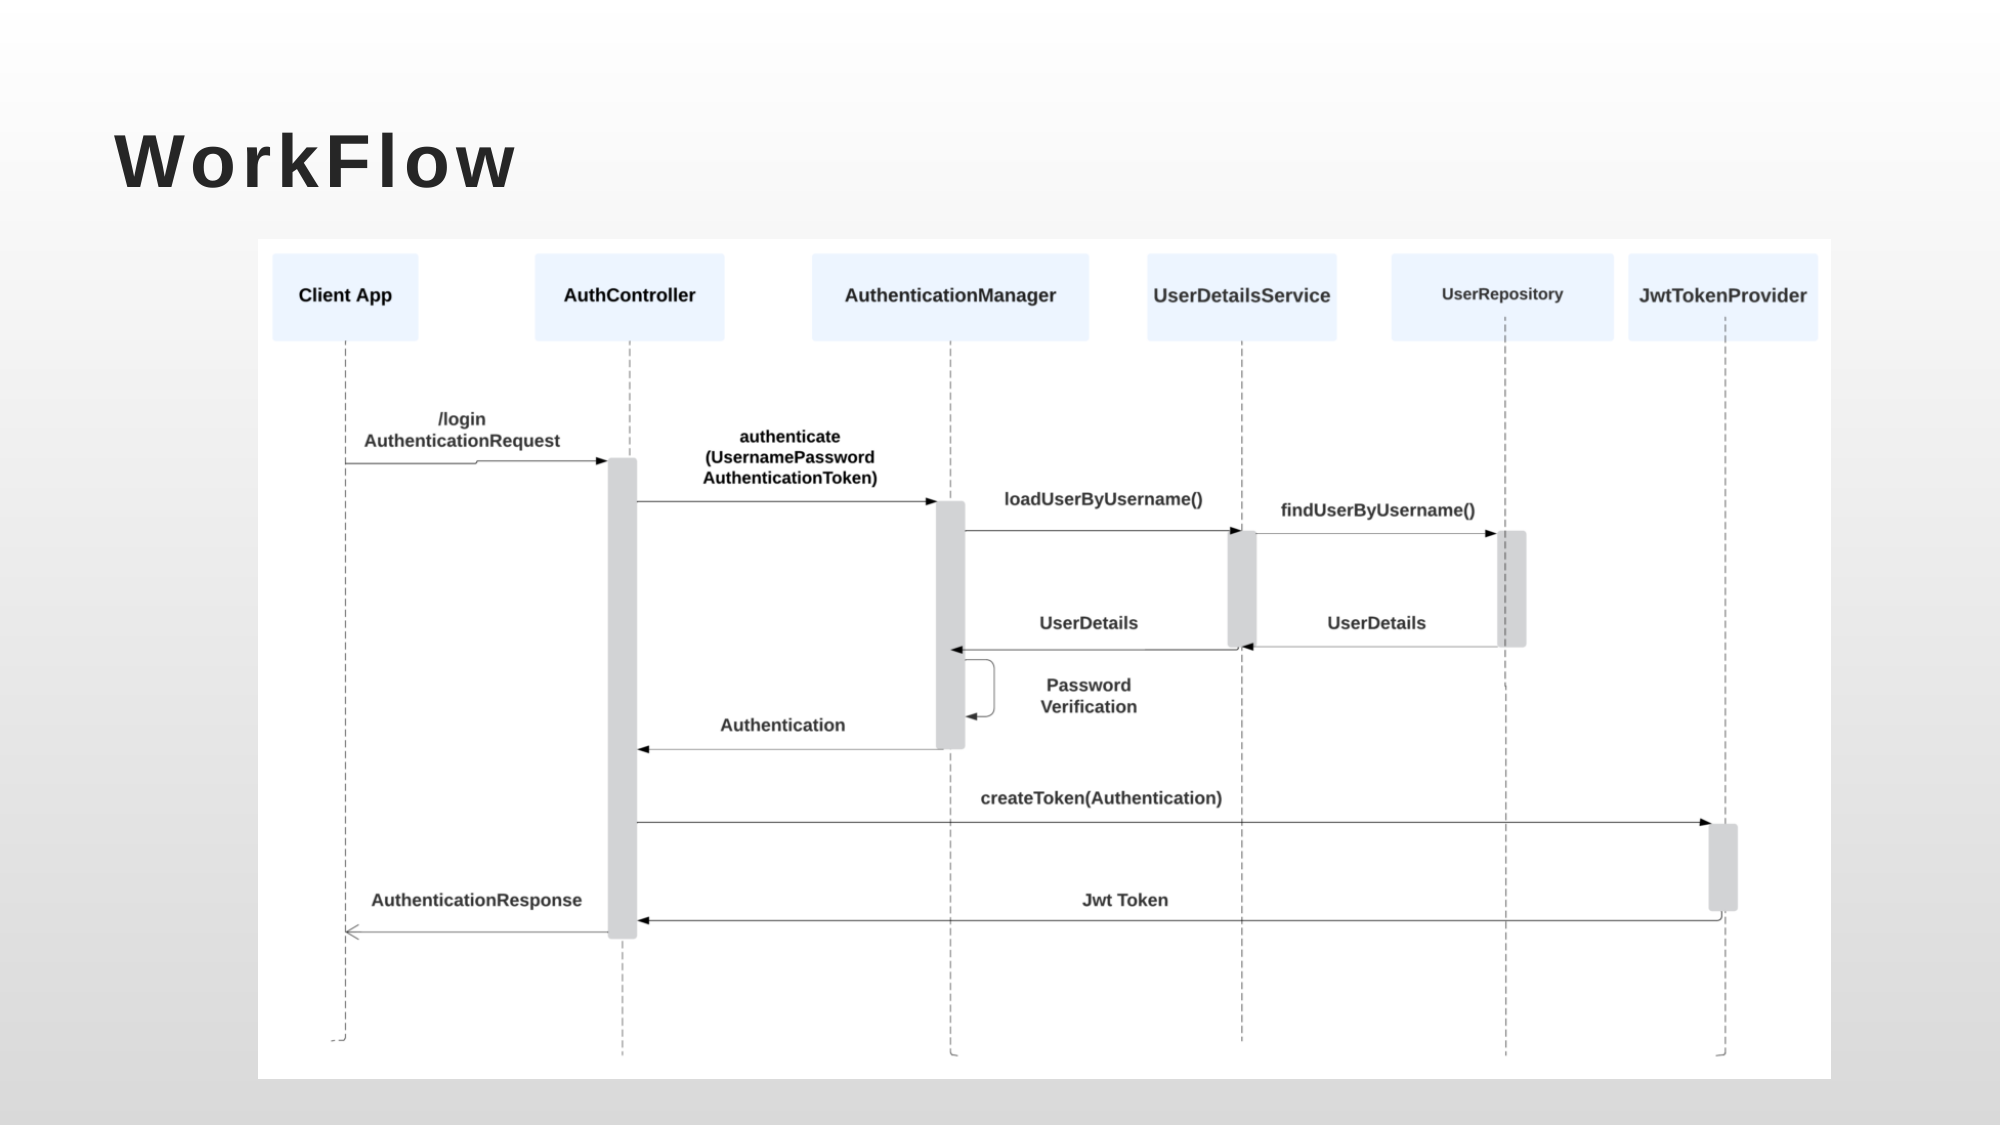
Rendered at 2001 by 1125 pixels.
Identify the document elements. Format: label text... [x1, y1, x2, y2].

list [258, 239, 1831, 1079]
title WorkFlow [99, 99, 1900, 216]
